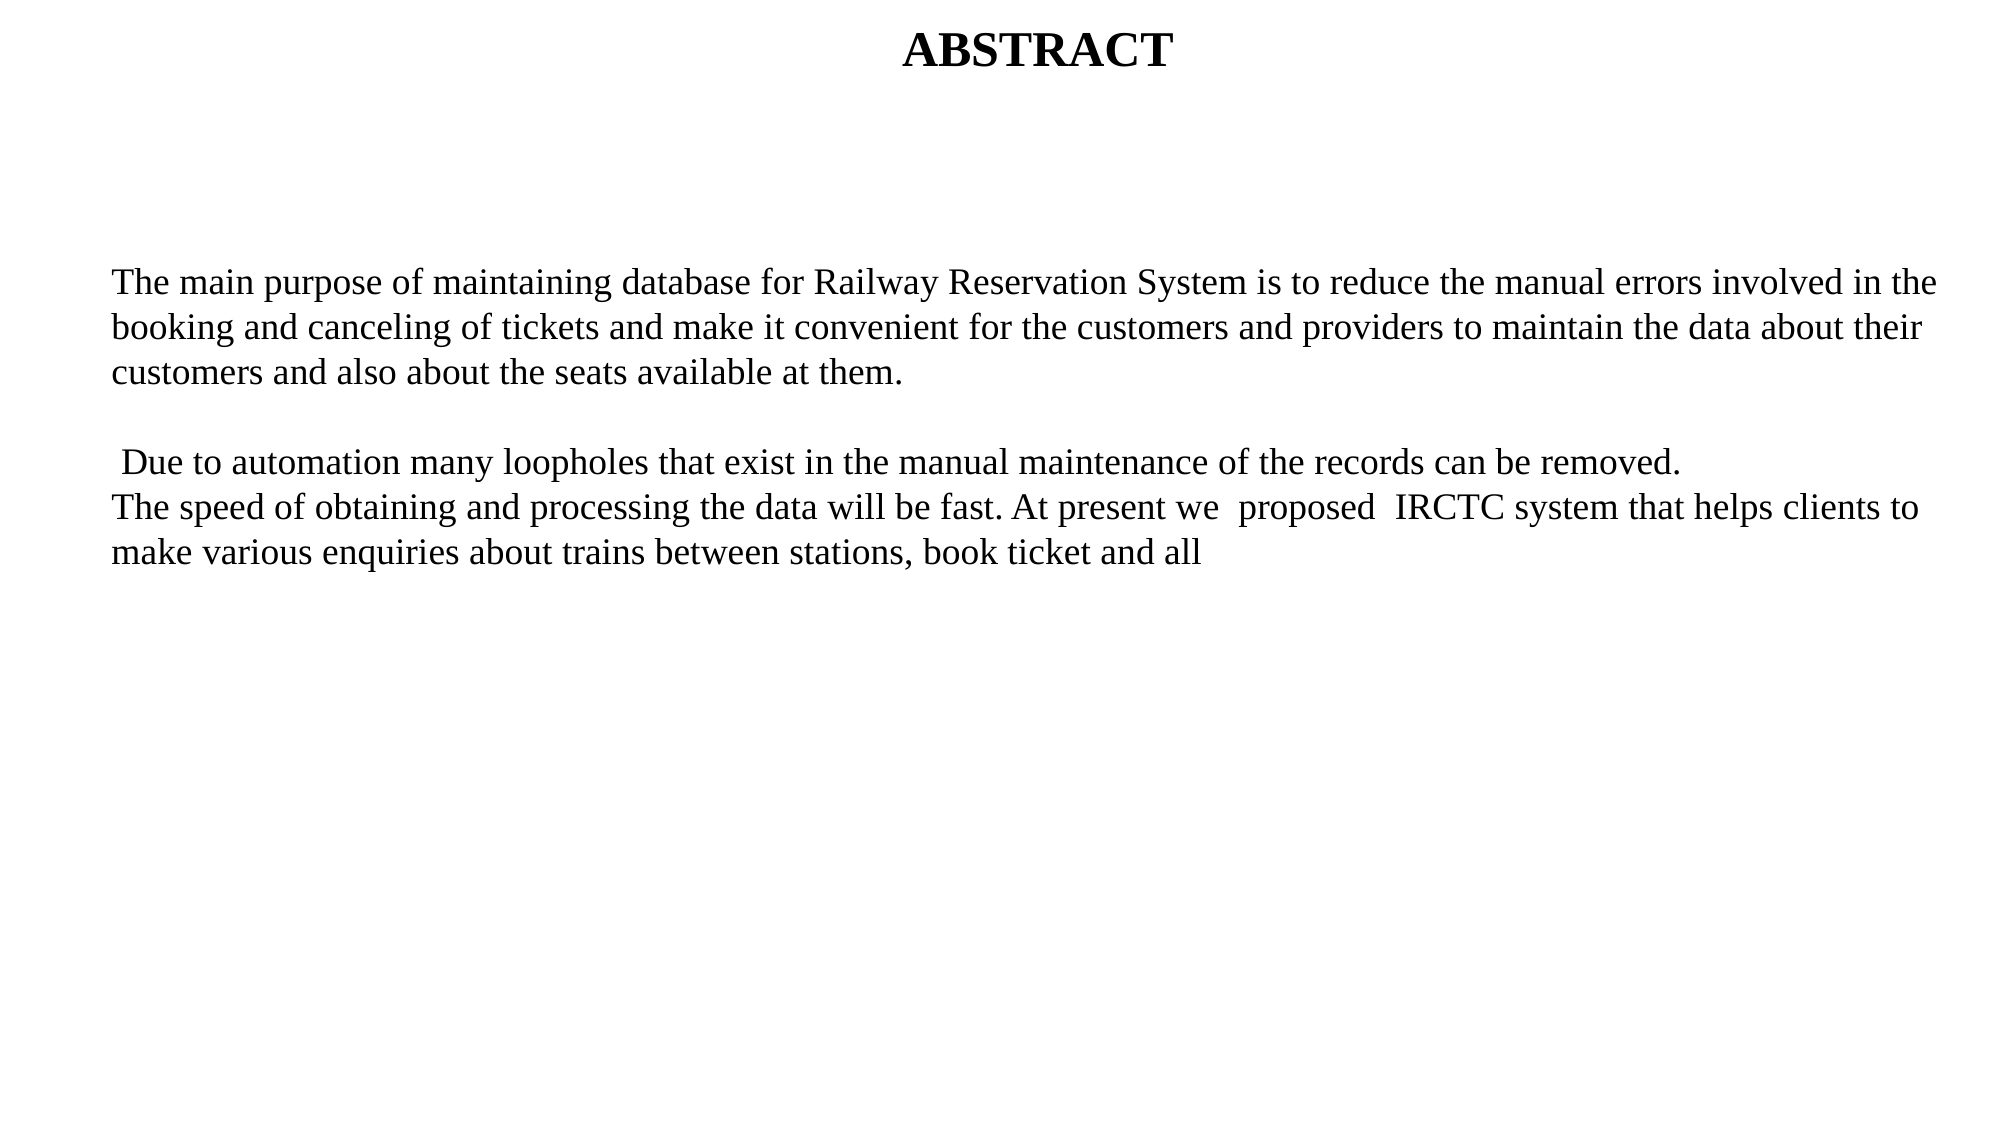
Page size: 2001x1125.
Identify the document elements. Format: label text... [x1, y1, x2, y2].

text_box ABSTRACT The main purpose of maintaining database for Railway Reservation System is to reduce the manual errors involved in the booking and canceling of tickets and make it convenient for the customers and providers to maintain the data about their customers and also about the seats available at them. Due to automation many loopholes that exist in the manual maintenance of the records can be removed. The speed of obtaining and processing the data will be fast. At present we proposed IRCTC system that helps clients to make various enquiries about trains between stations, book ticket and all [96, 9, 1979, 895]
